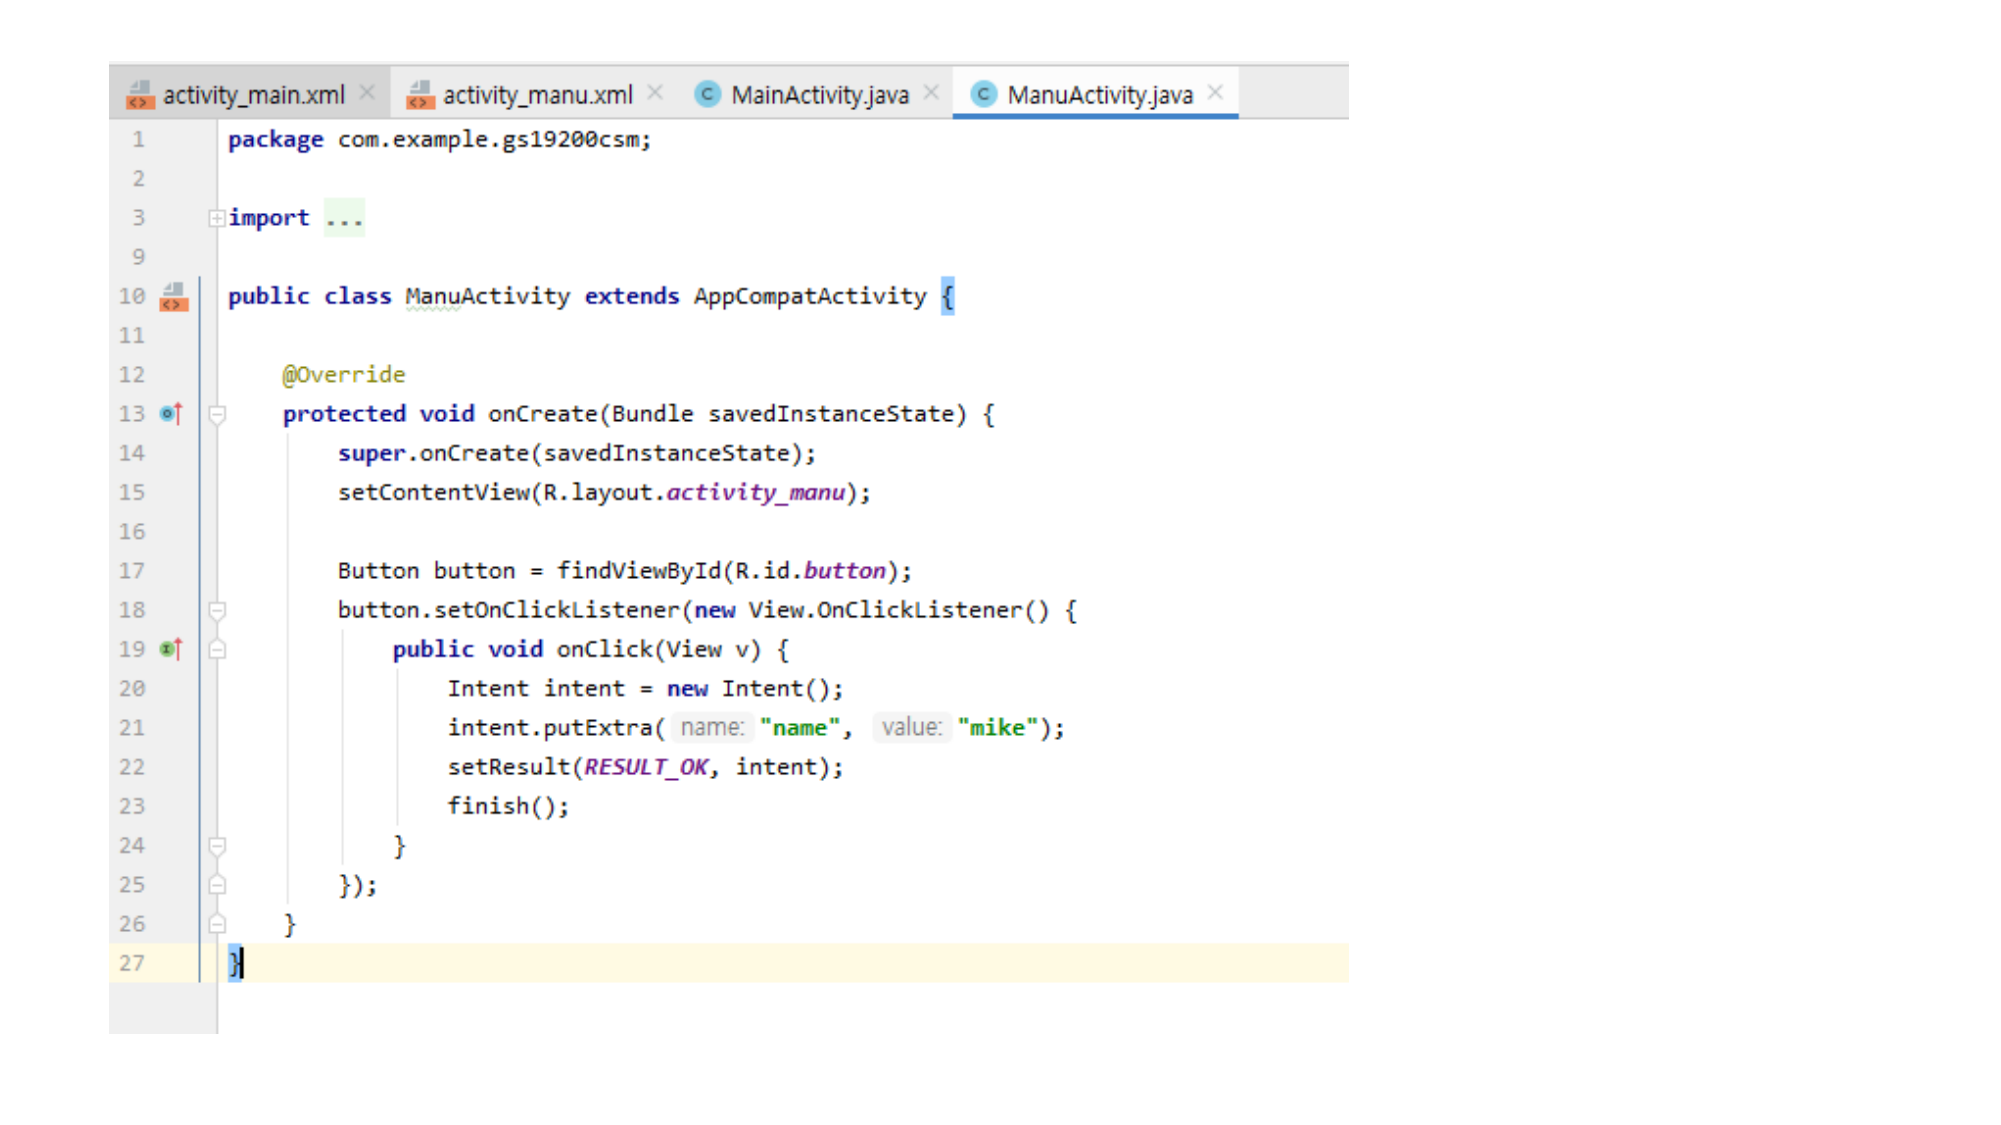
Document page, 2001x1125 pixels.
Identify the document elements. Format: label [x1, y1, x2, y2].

picture [108, 61, 1350, 1034]
